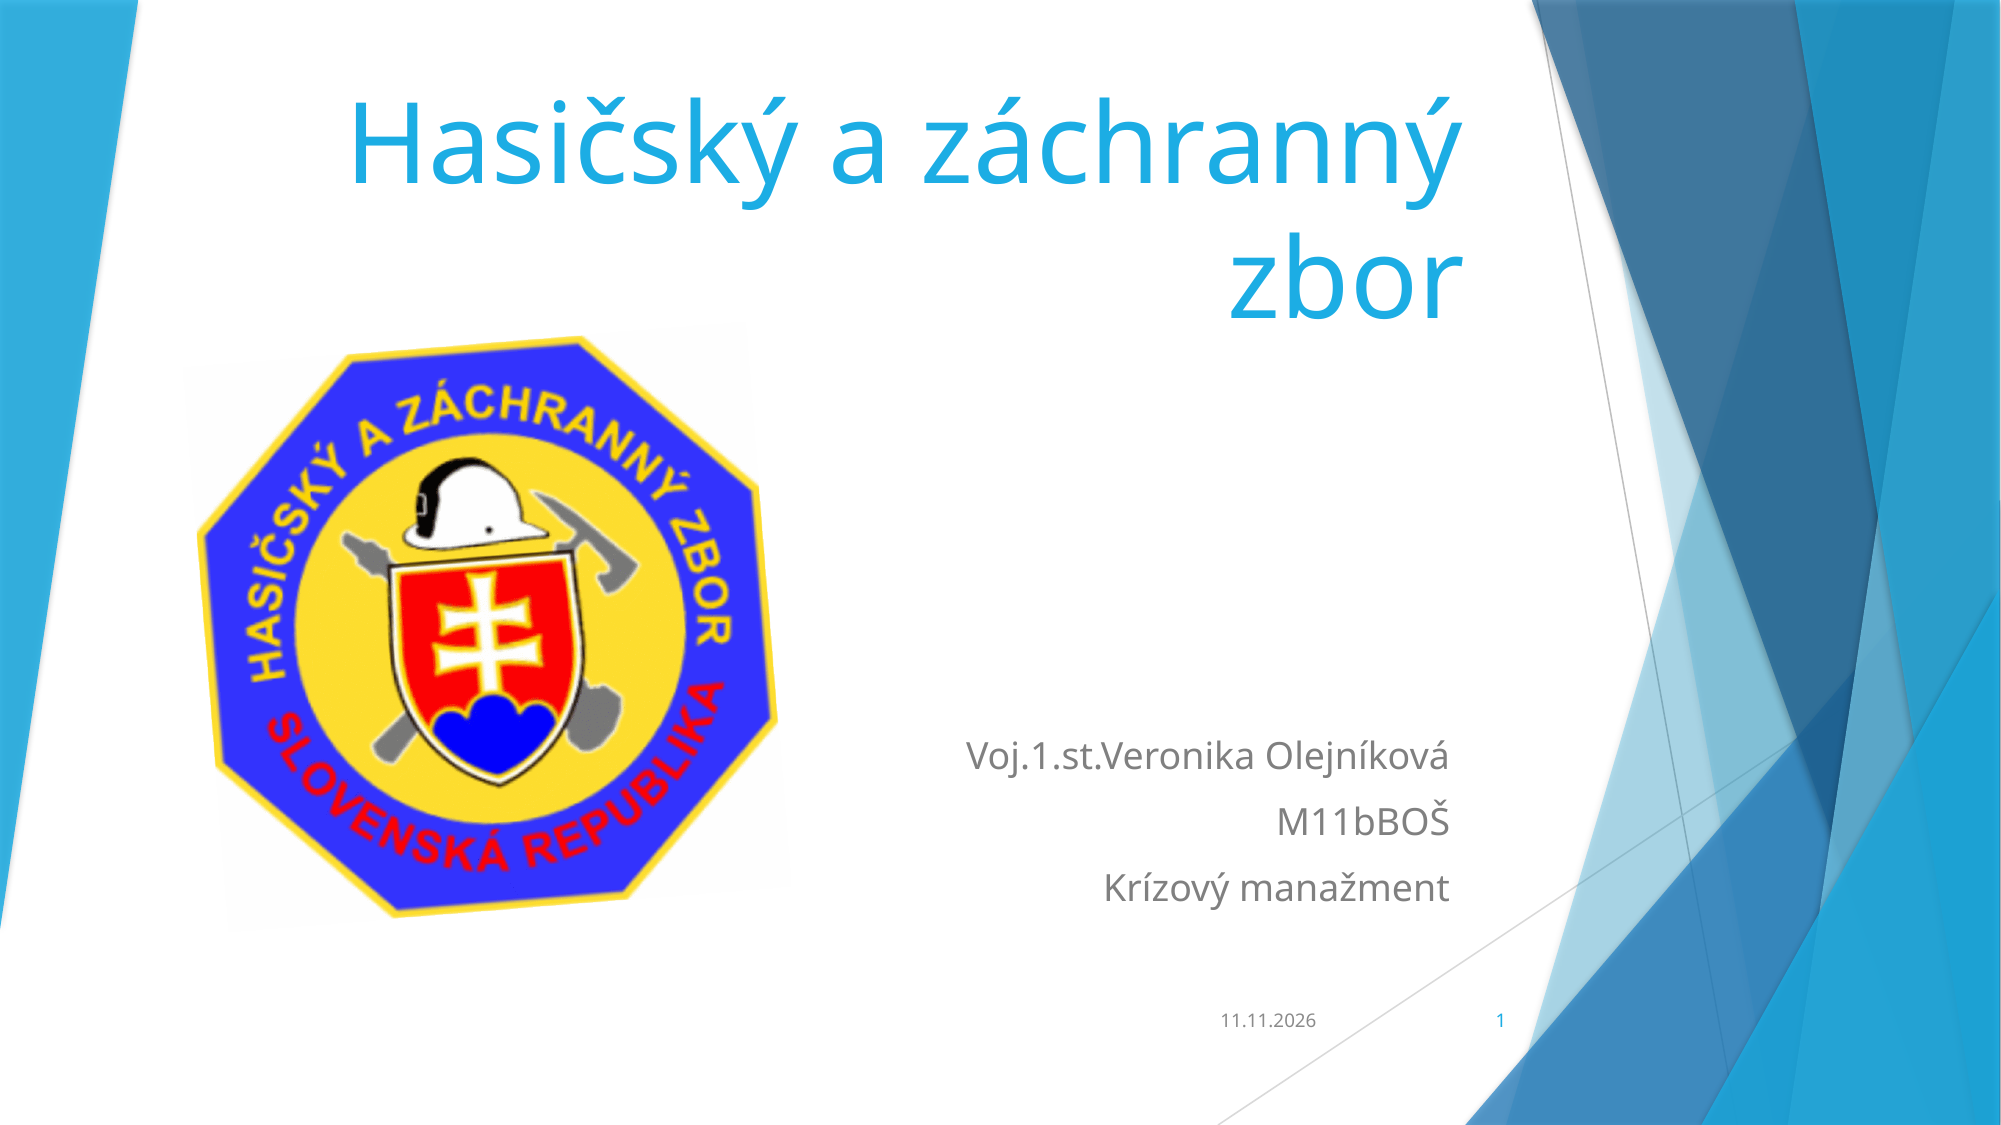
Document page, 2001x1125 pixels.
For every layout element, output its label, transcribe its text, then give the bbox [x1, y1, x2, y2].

title Hasičský a záchranný zbor [205, 78, 1480, 349]
slide_number 1 [1409, 991, 1522, 1051]
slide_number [1181, 991, 1332, 1051]
picture [184, 323, 790, 931]
subtitle Voj.1.st.Veronika Olejníková M11bBOŠ Krízový manažment [808, 724, 1466, 932]
